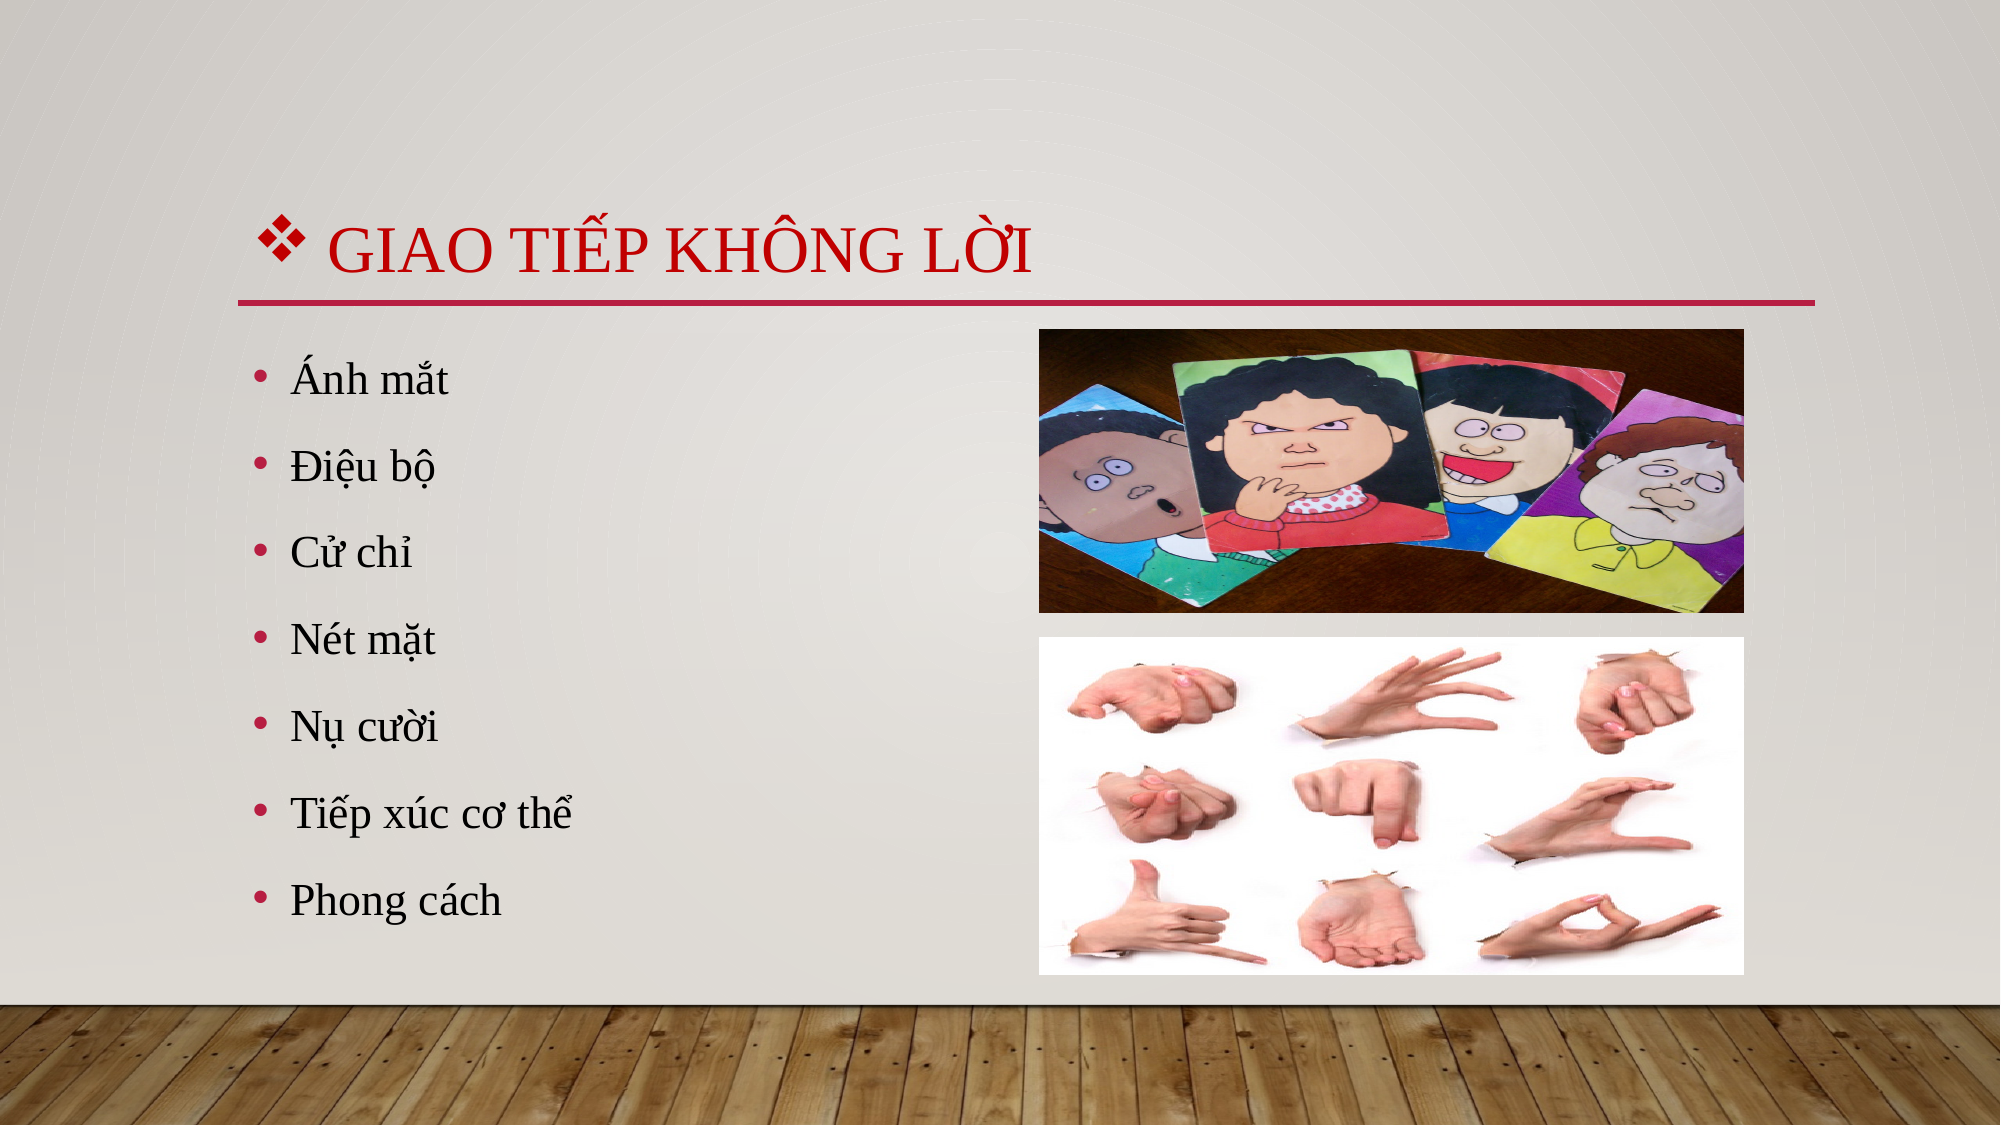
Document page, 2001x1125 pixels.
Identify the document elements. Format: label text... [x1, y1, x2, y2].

picture [1039, 637, 1744, 976]
title Giao tiếp không lời [237, 207, 1814, 381]
picture [1039, 329, 1744, 613]
list Ánh mắt Điệu bộ Cử chỉ Nét mặt Nụ cười Tiếp xúc cơ thể Phong cách [237, 329, 1000, 896]
picture [0, 1005, 2000, 1125]
